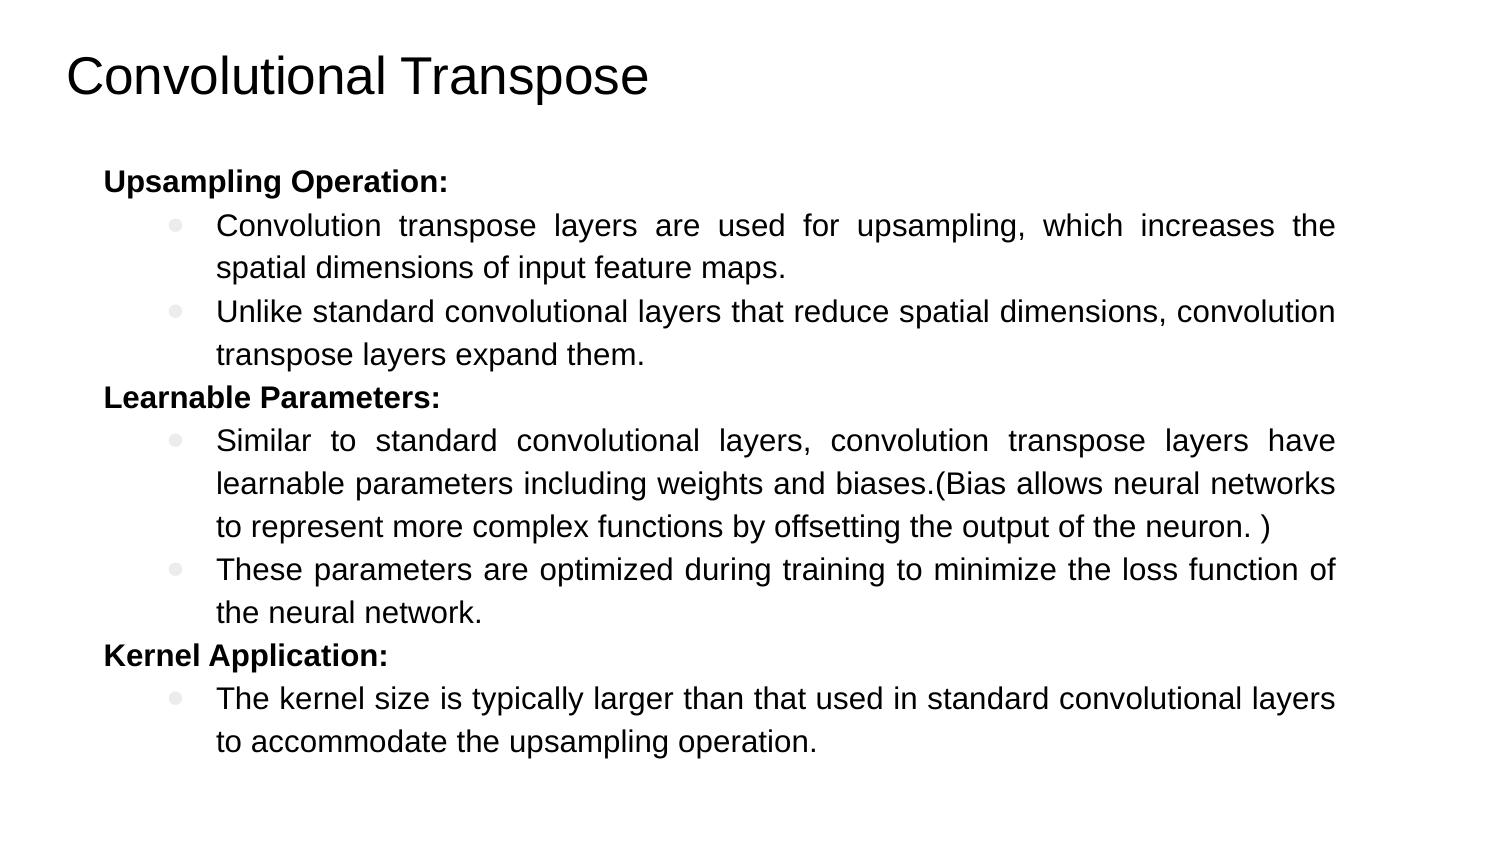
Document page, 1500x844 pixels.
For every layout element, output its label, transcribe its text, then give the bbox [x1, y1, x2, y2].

title Convolutional Transpose [51, 26, 1449, 121]
list Upsampling Operation: Convolution transpose layers are used for upsampling, which increases the spatial dimensions of input feature maps. Unlike standard convolutional layers that reduce spatial dimensions, convolution transpose layers expand them. Learnable Parameters: Similar to standard convolutional layers, convolution transpose layers have learnable parameters including weights and biases.(Bias allows neural networks to represent more complex functions by offsetting the output of the neuron. ) These parameters are optimized during training to minimize the loss function of the neural network. Kernel Application: The kernel size is typically larger than that used in standard convolutional layers to accommodate the upsampling operation. [51, 141, 1354, 796]
